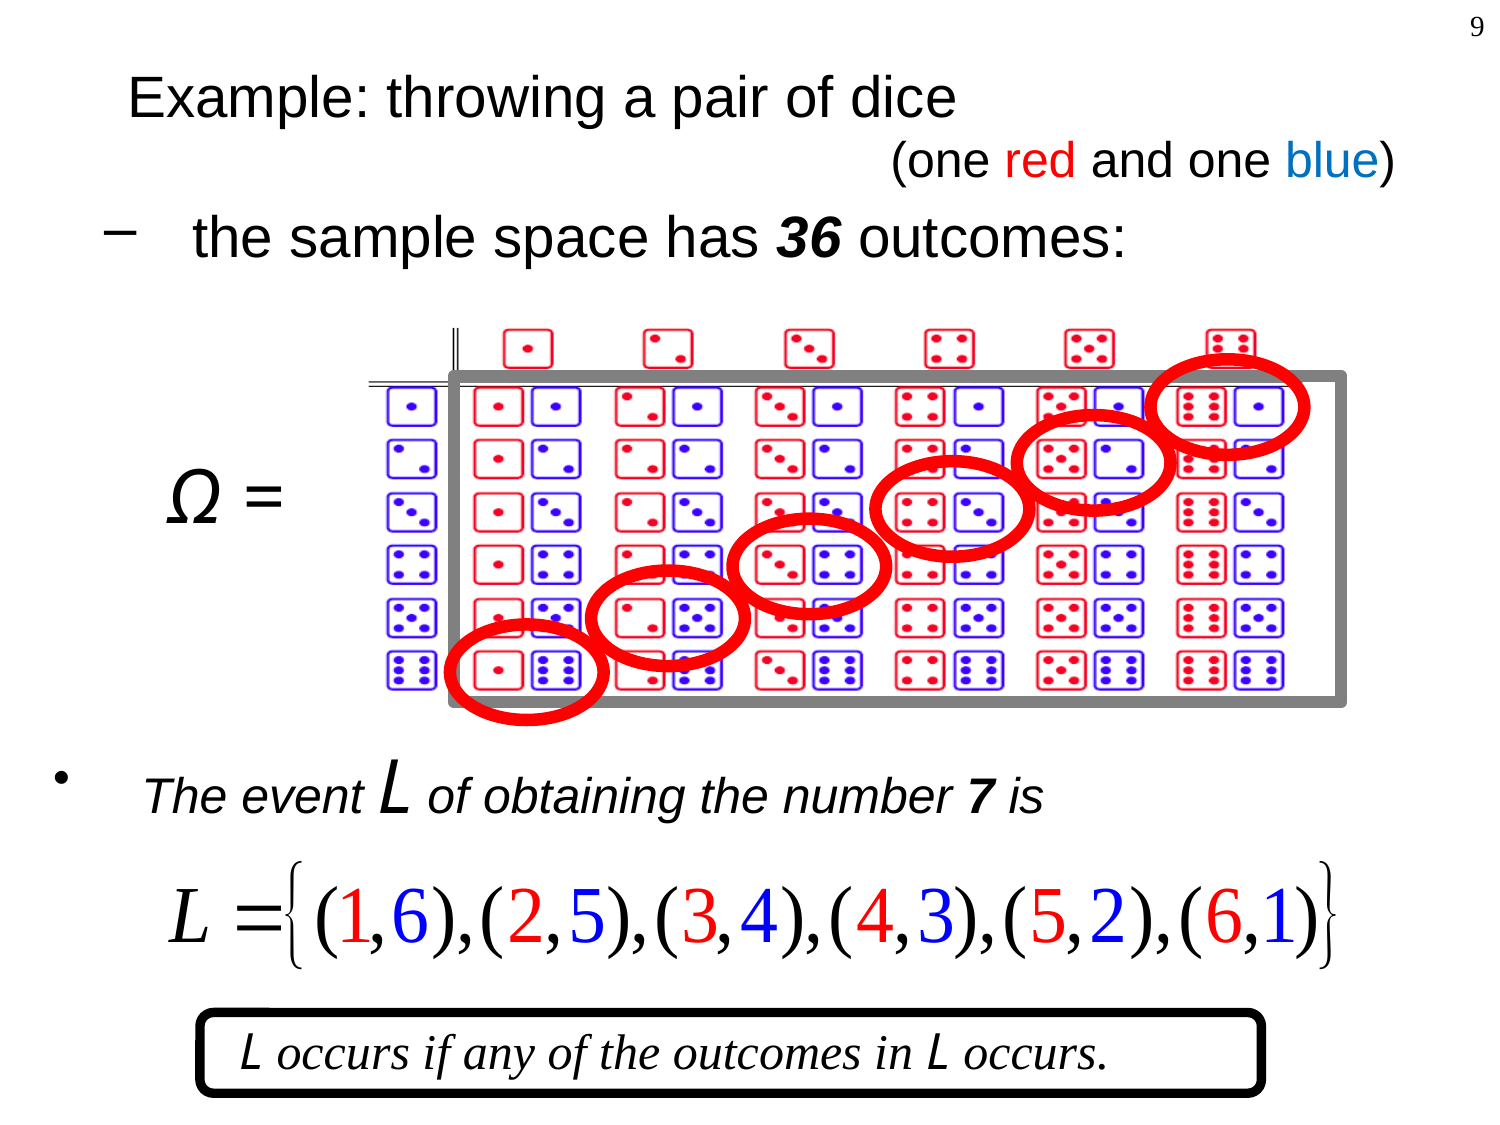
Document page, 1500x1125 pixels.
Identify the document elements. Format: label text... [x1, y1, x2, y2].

title Example: throwing a pair of dice [112, 0, 1388, 120]
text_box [155, 854, 1363, 983]
list (one red and one blue) the sample space has 36 outcomes: [23, 120, 1474, 451]
slide_number 9 [1388, 0, 1500, 76]
text_box The event L of obtaining the number 7 is [39, 730, 1307, 836]
text_box Ω = [152, 441, 300, 547]
text_box [199, 1012, 1262, 1094]
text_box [327, 318, 1349, 713]
